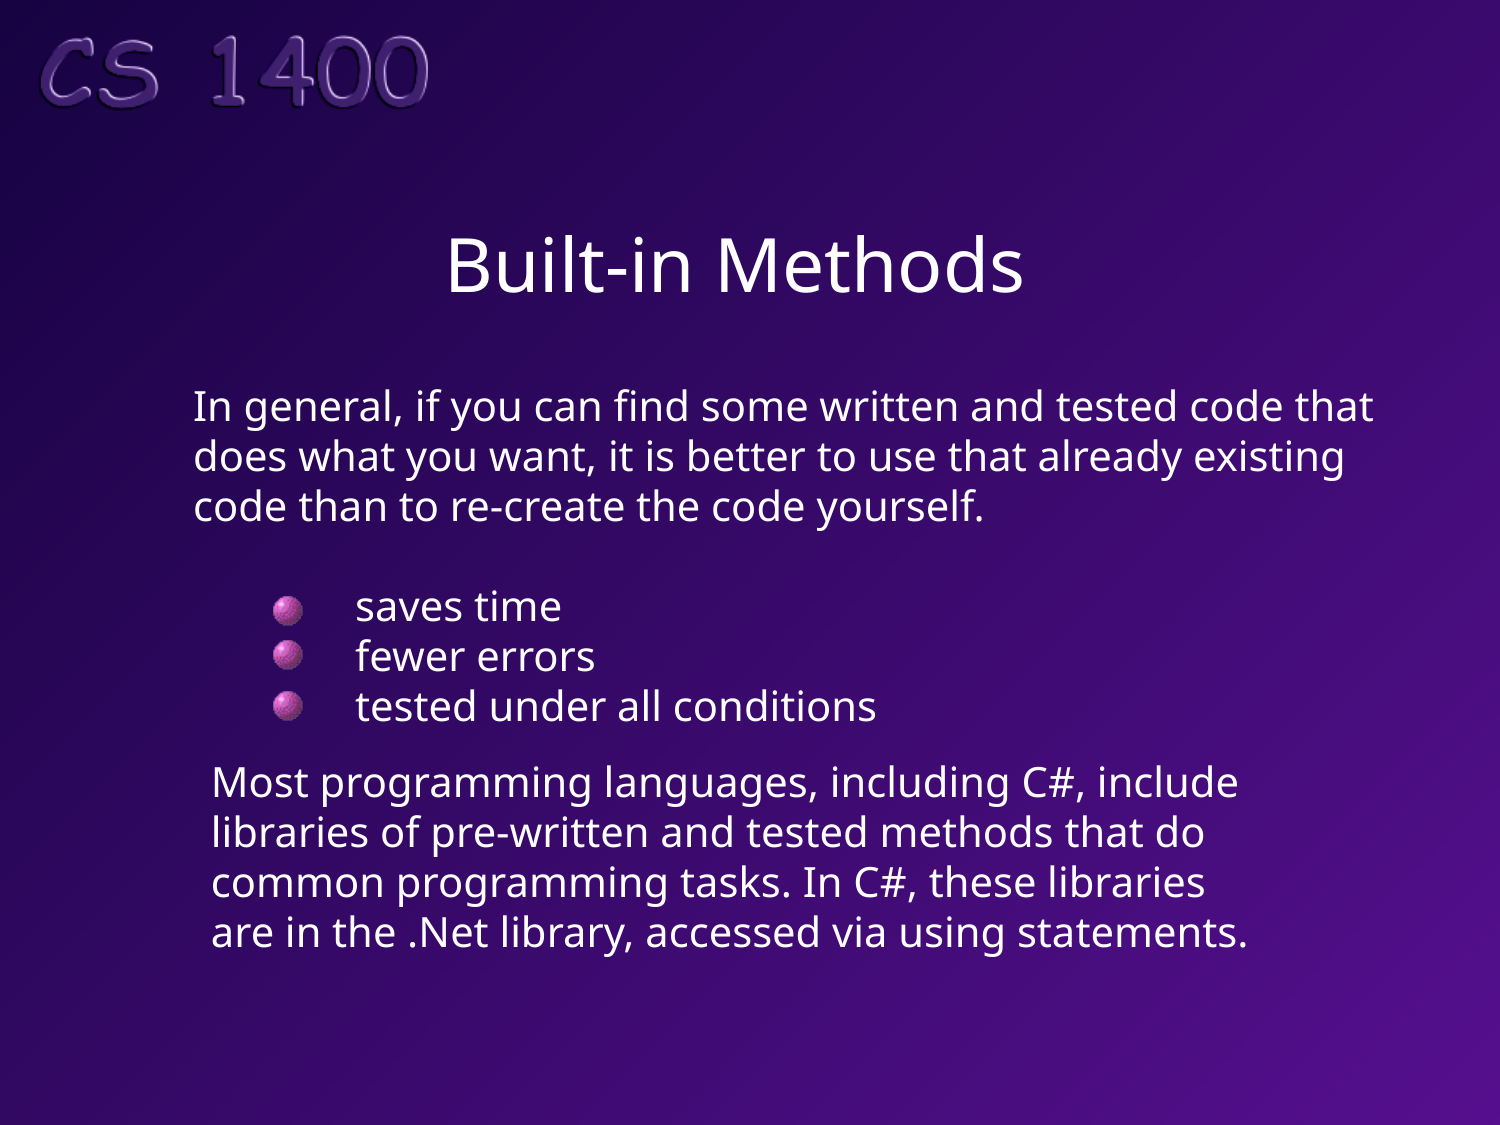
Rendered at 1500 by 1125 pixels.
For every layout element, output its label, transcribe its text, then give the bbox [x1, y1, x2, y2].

picture [0, 0, 1500, 1125]
text_box In general, if you can find some written and tested code that does what you want, it is better to use that already existing code than to re-create the code yourself. [178, 372, 1401, 538]
text_box Most programming languages, including C#, include libraries of pre-written and tested methods that do common programming tasks. In C#, these libraries are in the .Net library, accessed via using statements. [196, 748, 1264, 964]
text_box saves time fewer errors tested under all conditions [340, 572, 893, 738]
title Built-in Methods [429, 168, 1255, 357]
